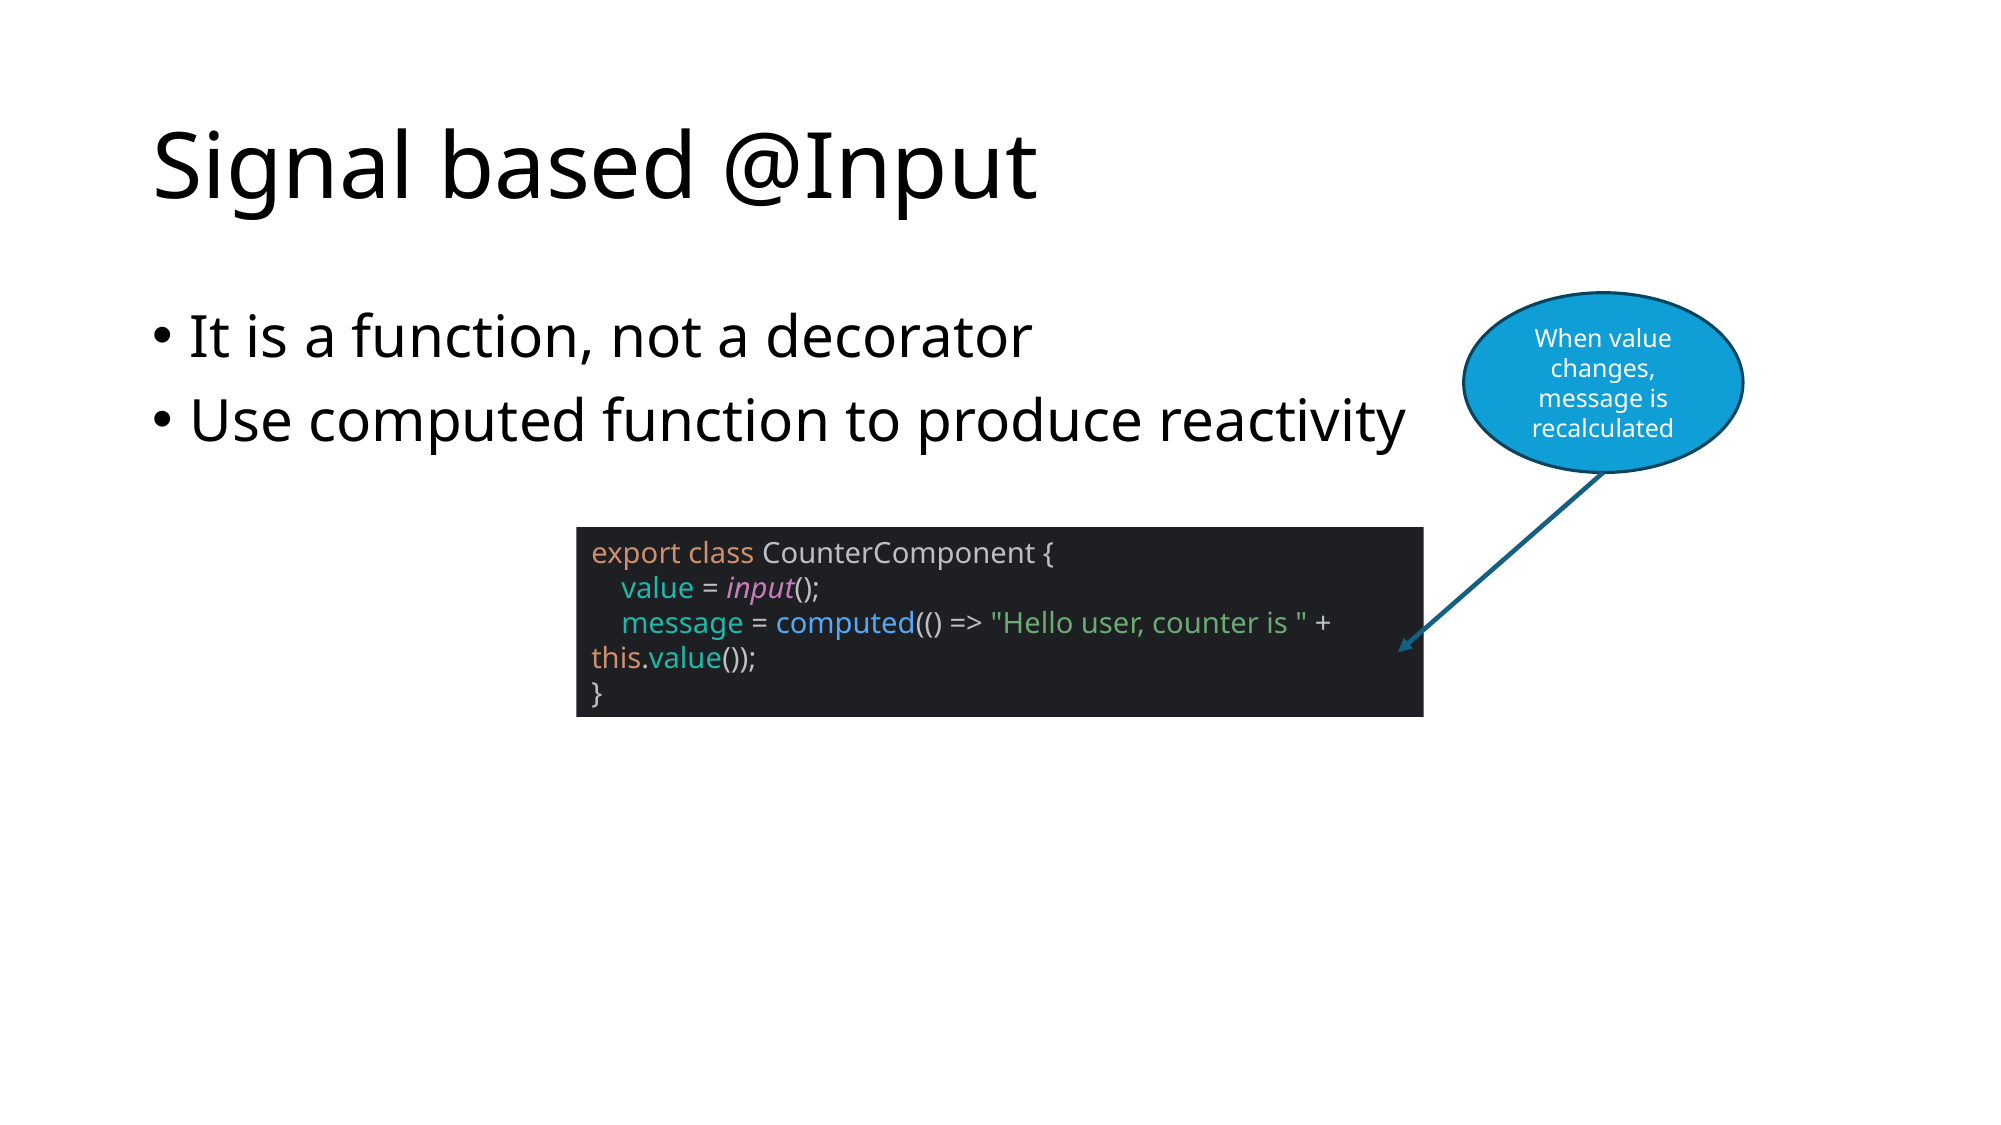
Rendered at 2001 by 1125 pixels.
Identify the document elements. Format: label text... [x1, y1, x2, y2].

text_box export class CounterComponent { value = input(); message = computed(() => "Hello user, counter is " + this.value()); } [576, 527, 1424, 717]
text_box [1397, 471, 1604, 653]
text_box When value changes, message is recalculated [1462, 291, 1745, 475]
list It is a function, not a decorator Use computed function to produce reactivity [137, 299, 1863, 1014]
title Signal based @Input [137, 59, 1863, 278]
